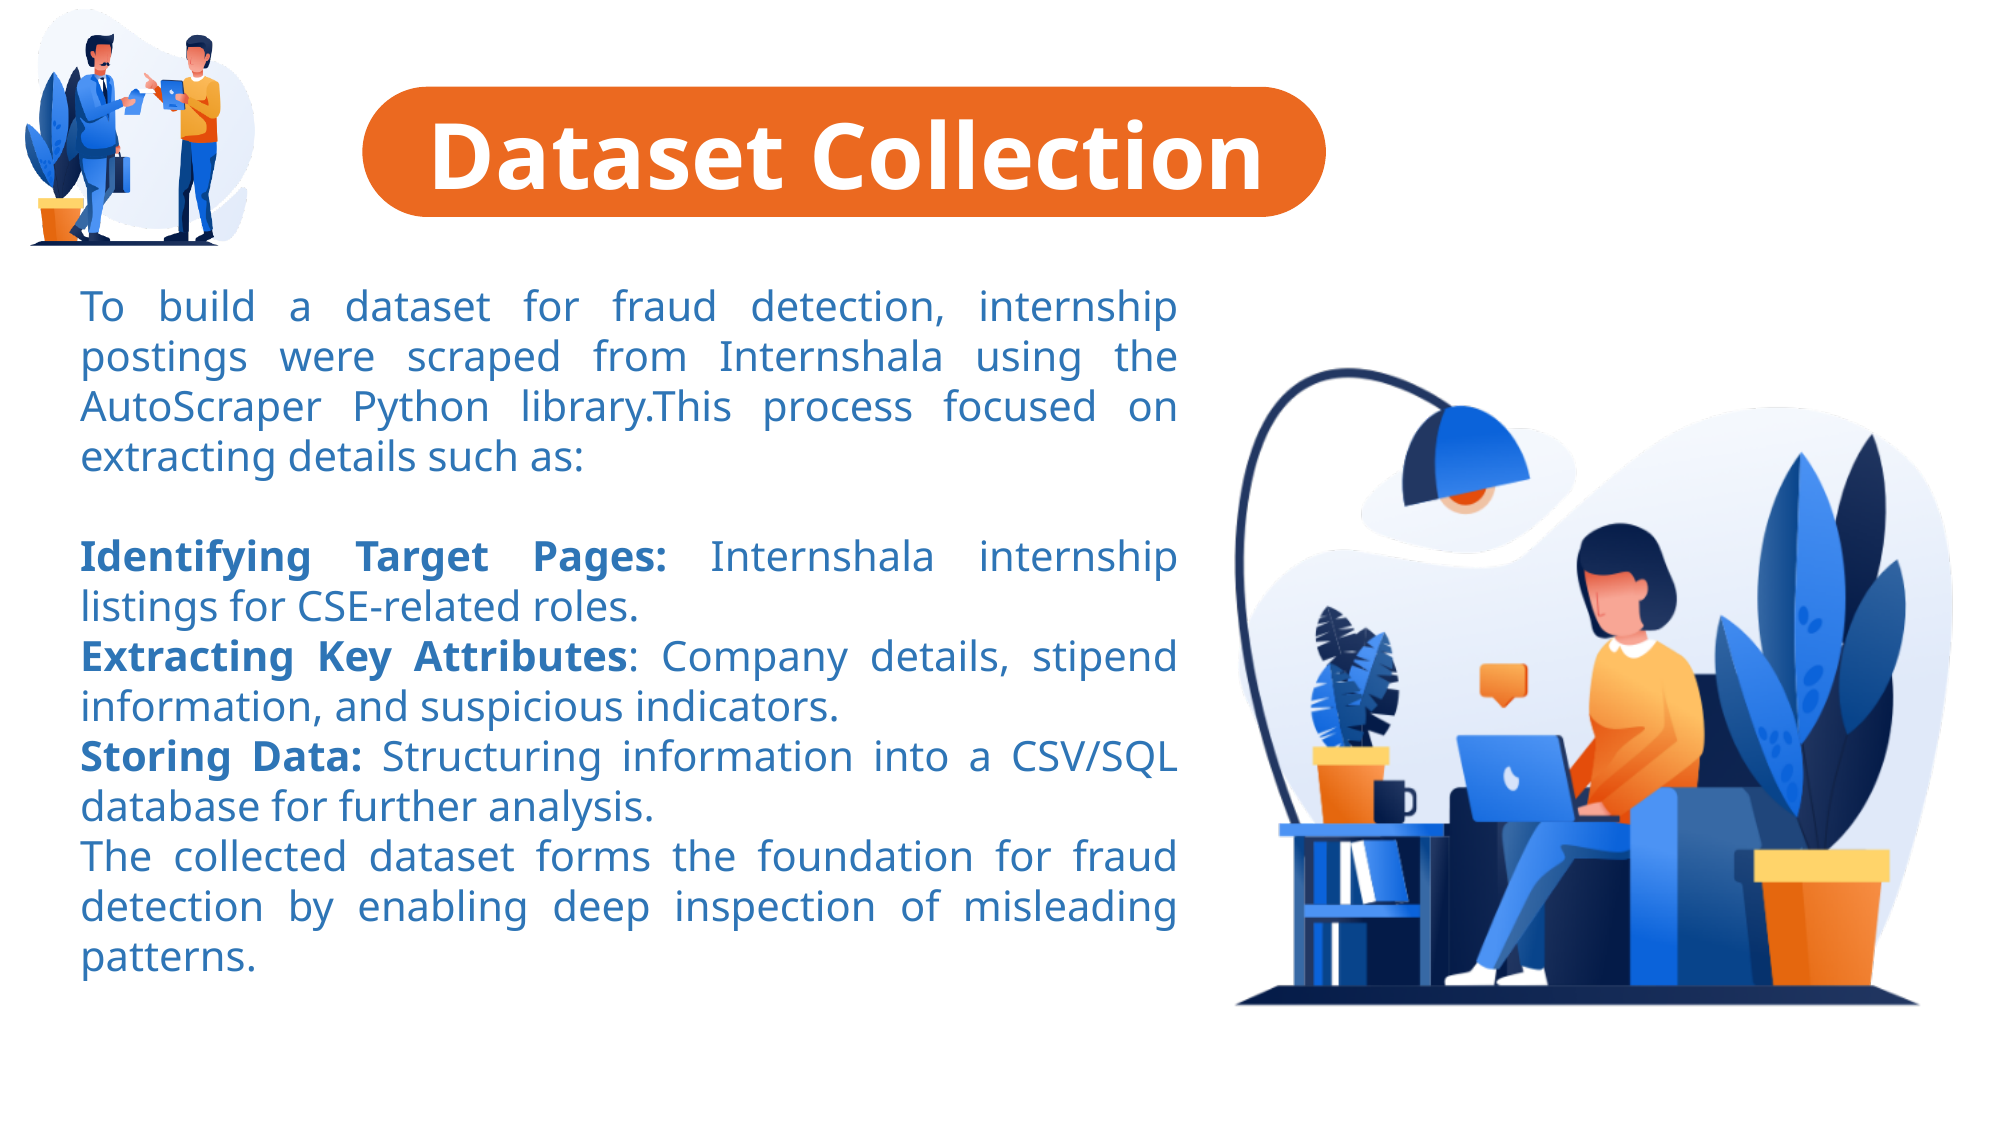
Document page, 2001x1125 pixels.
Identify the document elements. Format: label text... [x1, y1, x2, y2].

text_box [361, 85, 1327, 219]
picture [1169, 278, 2000, 1095]
text_box To build a dataset for fraud detection, internship postings were scraped from Internshala using the AutoScraper Python library.This process focused on extracting details such as: Identifying Target Pages: Internshala internship listings for CSE-related roles. Extracting Key Attributes: Company details, stipend information, and suspicious indicators. Storing Data: Structuring information into a CSV/SQL database for further analysis. The collected dataset forms the foundation for fraud detection by enabling deep inspection of misleading patterns. [65, 272, 1194, 1038]
picture [0, 0, 279, 256]
text_box Dataset Collection [412, 90, 1282, 216]
